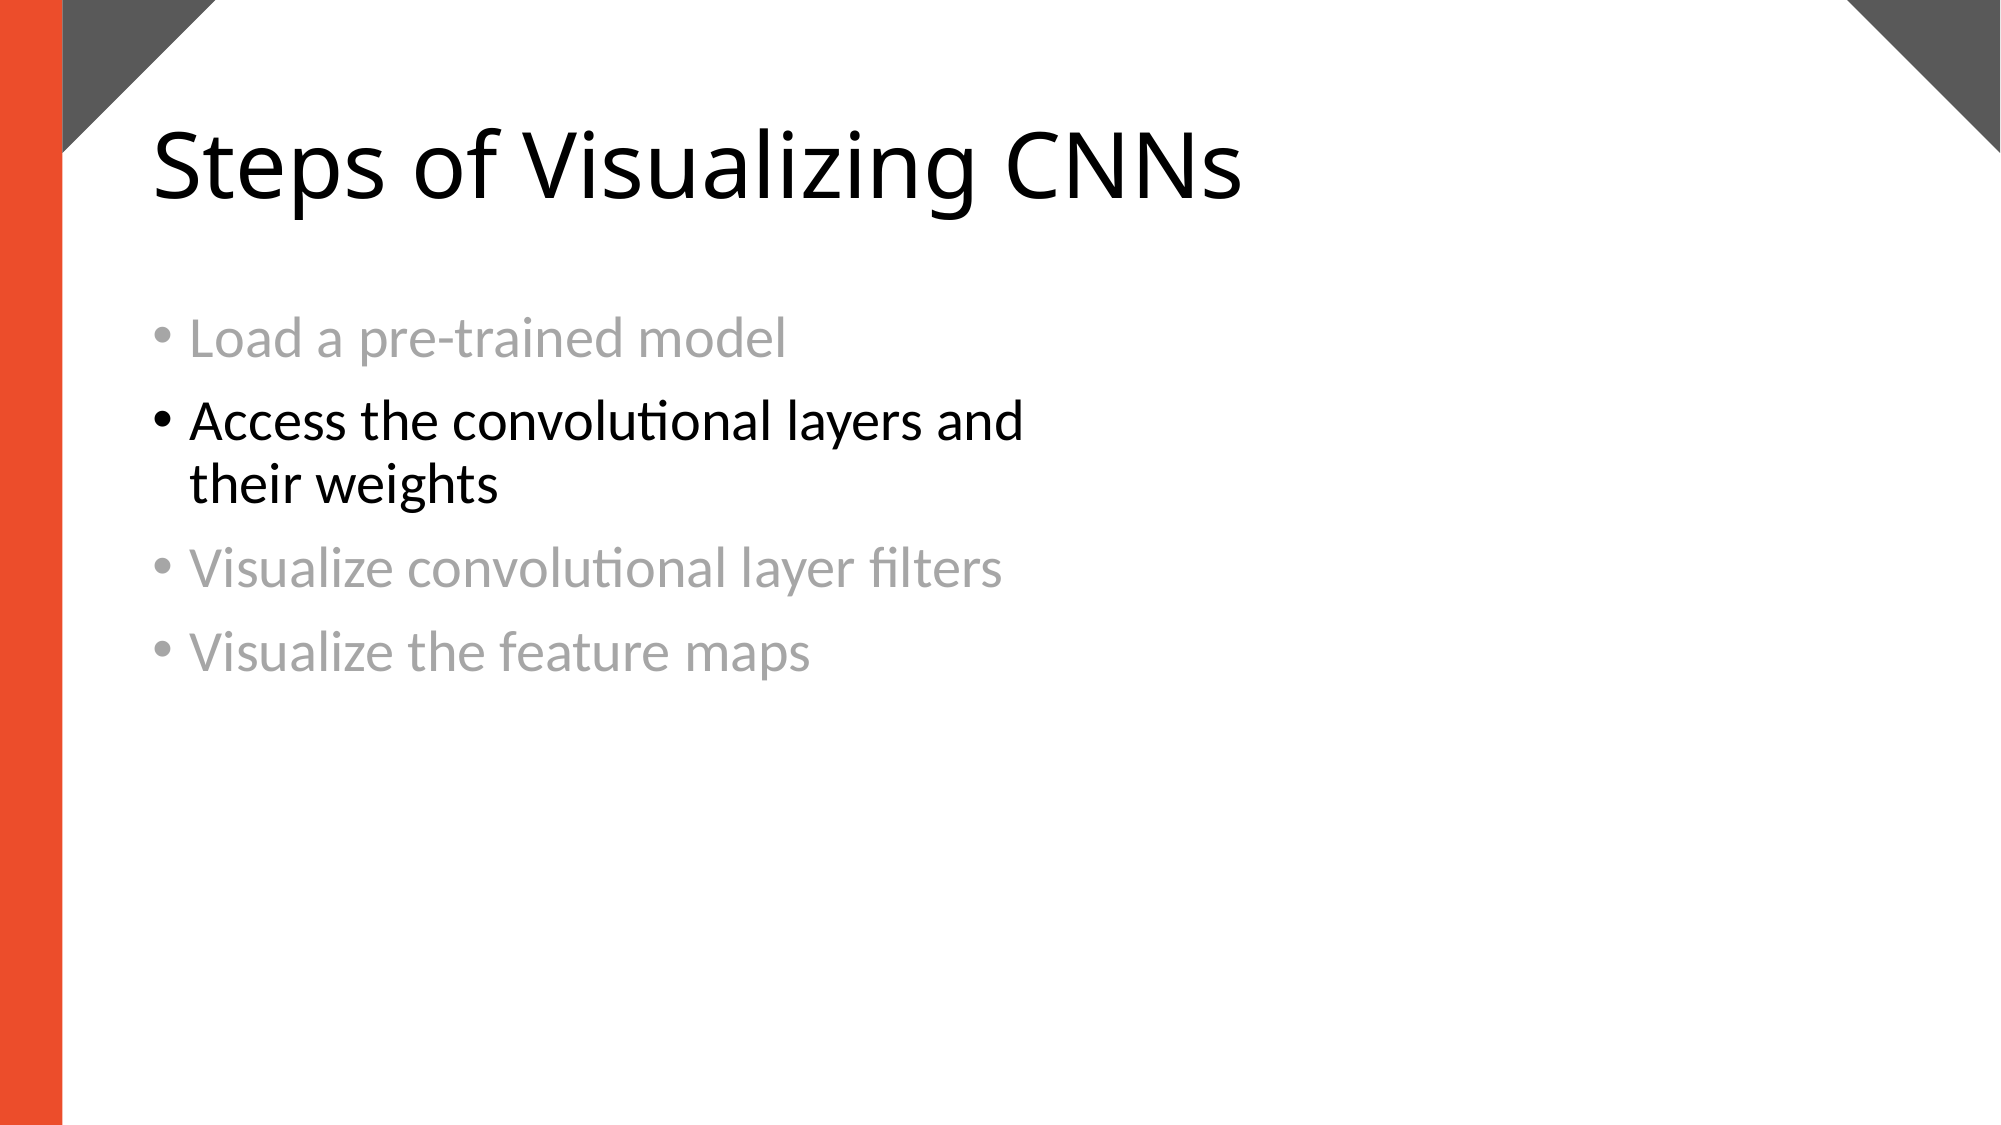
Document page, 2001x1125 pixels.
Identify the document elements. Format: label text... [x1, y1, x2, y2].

list Load a pre-trained model Access the convolutional layers and their weights Visualize convolutional layer filters Visualize the feature maps [137, 299, 1121, 1014]
title Steps of Visualizing CNNs [137, 59, 1863, 278]
